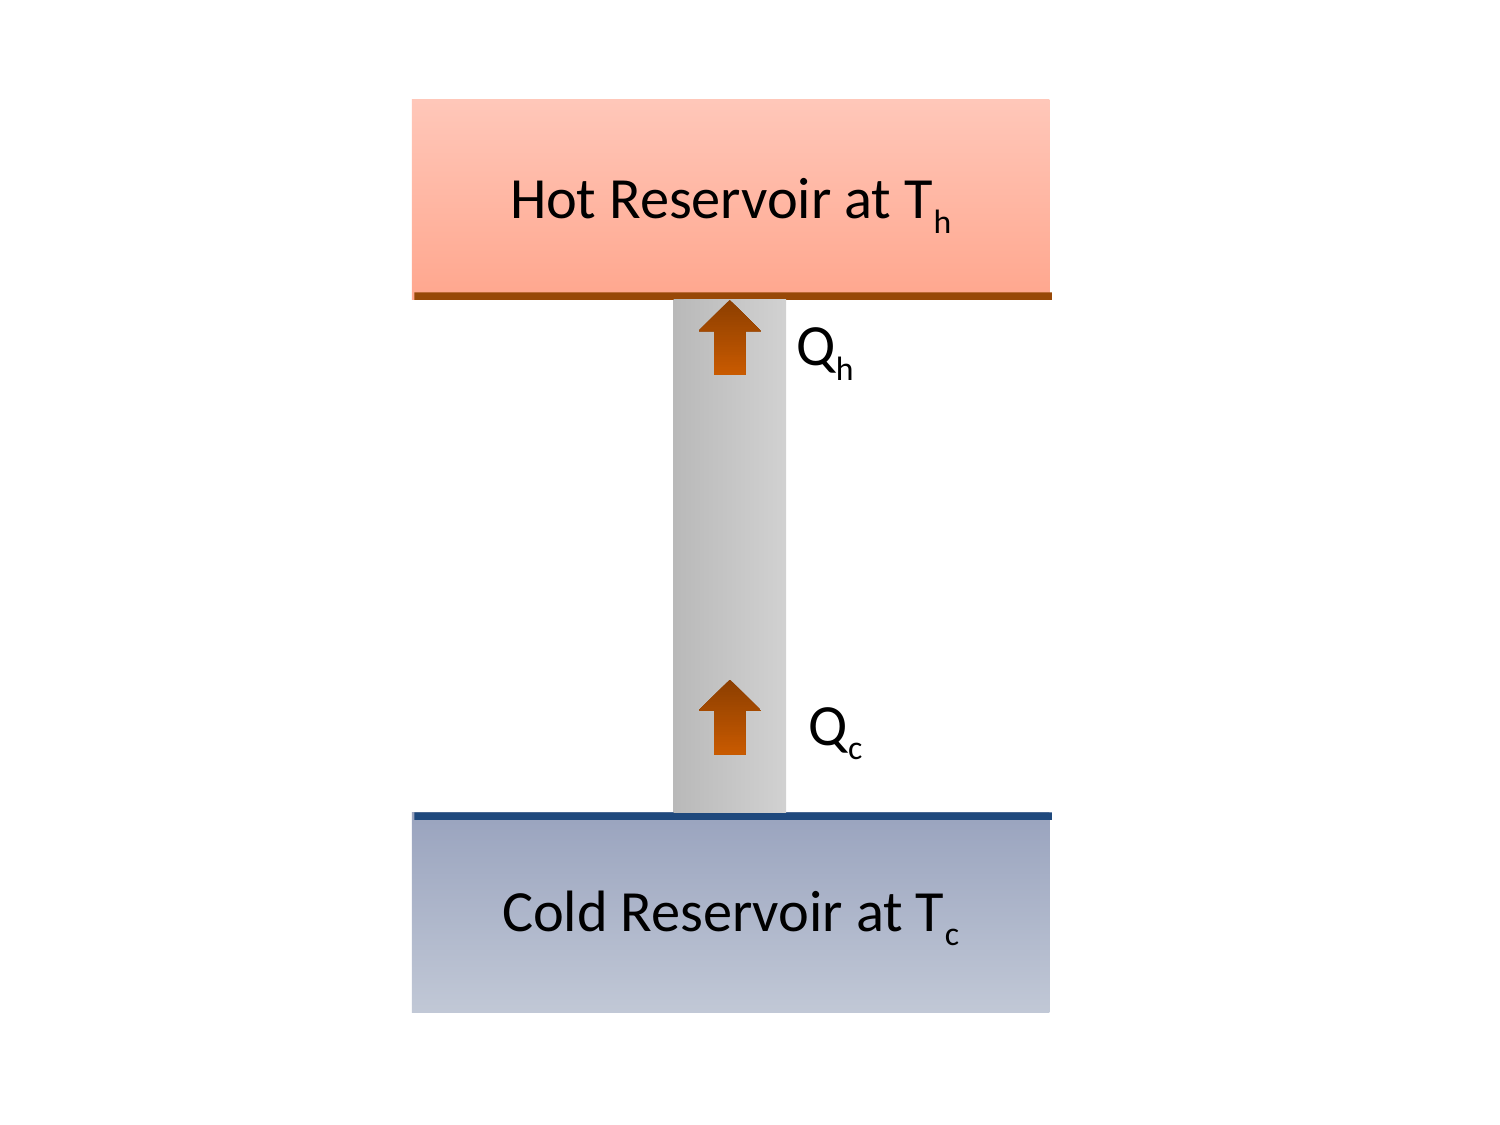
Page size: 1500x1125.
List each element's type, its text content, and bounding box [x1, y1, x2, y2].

text_box Qc [793, 679, 878, 775]
text_box [412, 810, 1054, 822]
text_box [696, 677, 764, 757]
text_box Qh [781, 299, 869, 395]
text_box [696, 297, 764, 377]
text_box [672, 298, 788, 814]
text_box Cold Reservoir at Tc [410, 810, 1051, 1015]
text_box Hot Reservoir at Th [410, 98, 1051, 302]
text_box [412, 290, 1054, 302]
